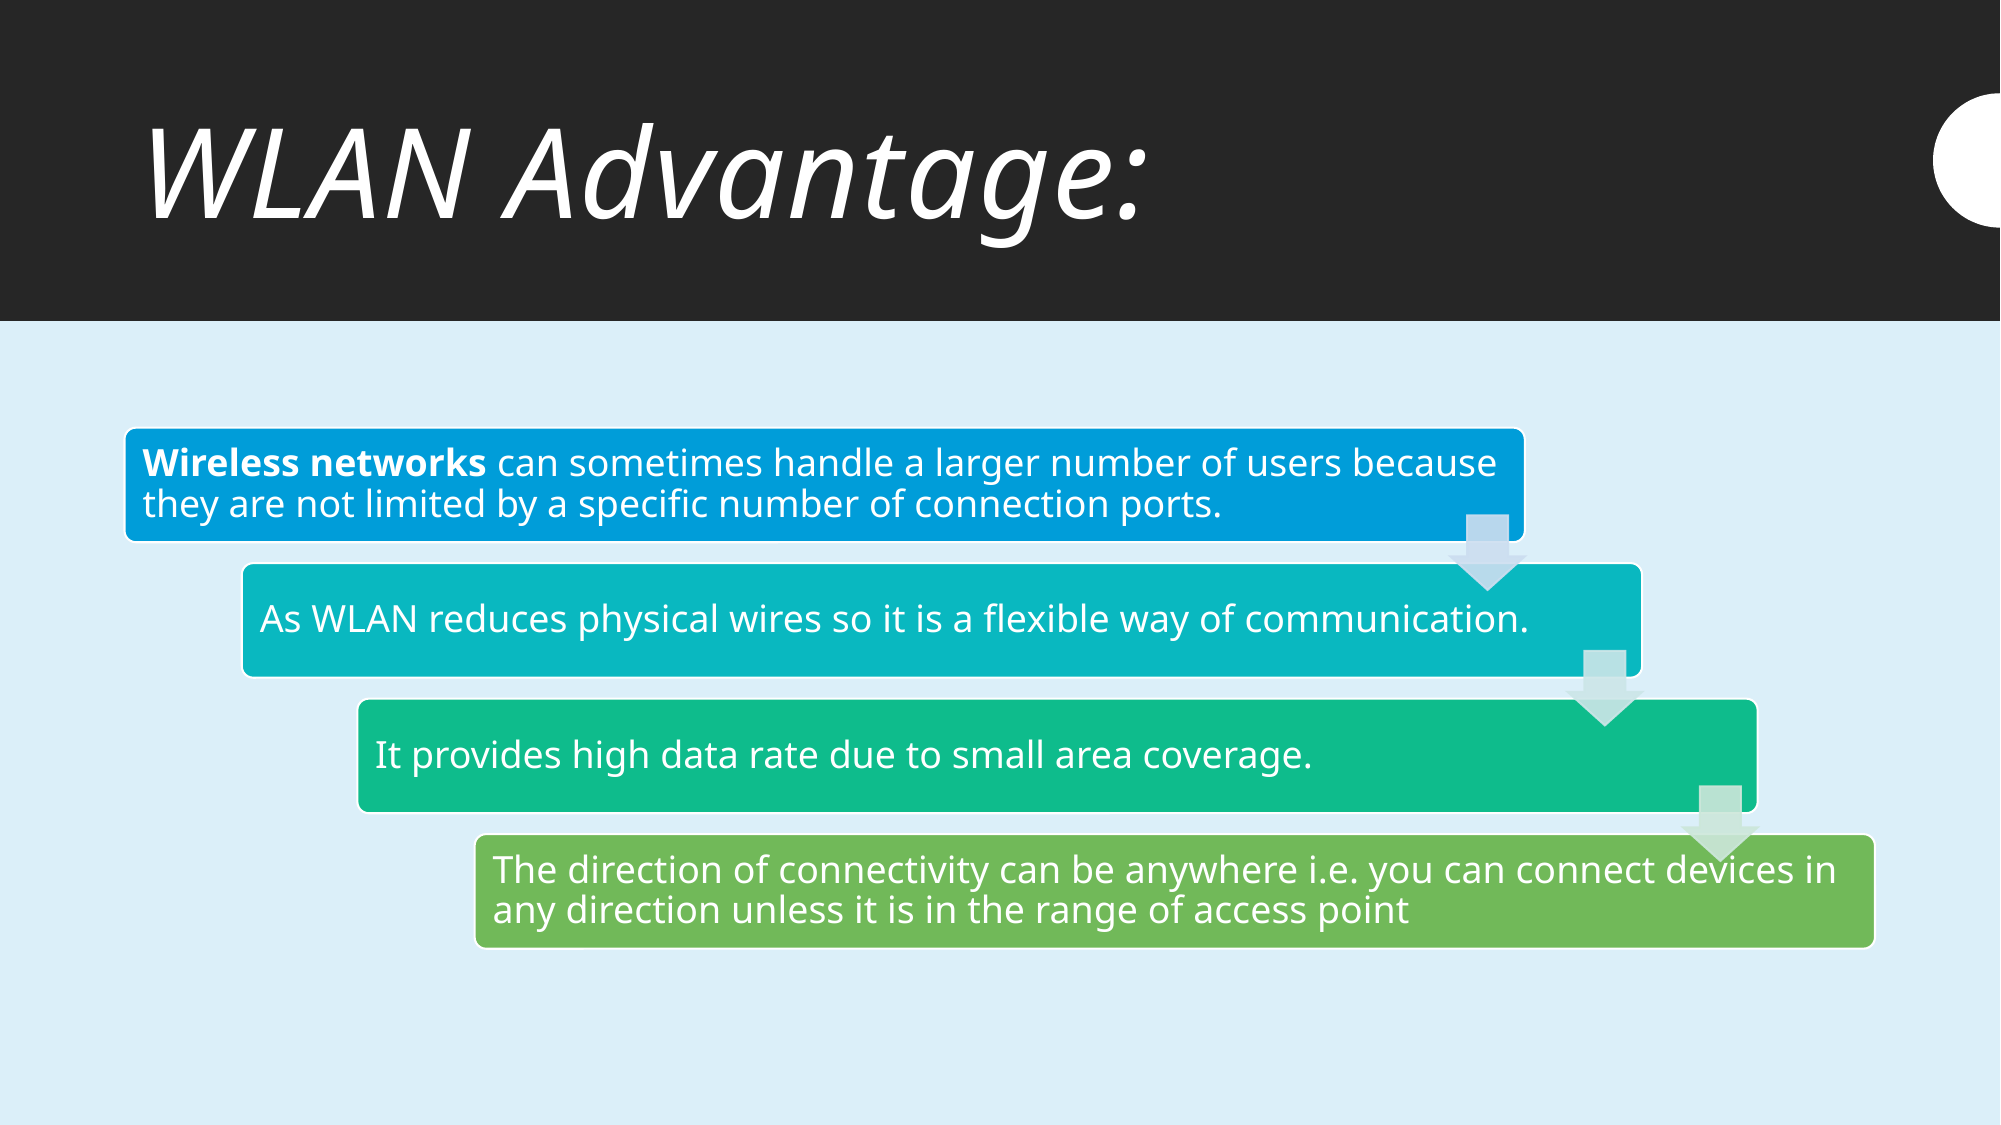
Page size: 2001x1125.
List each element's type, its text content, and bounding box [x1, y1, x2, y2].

text_box [1933, 93, 2000, 228]
text_box [0, 322, 2000, 1125]
text_box [0, 0, 2000, 322]
title WLAN Advantage: [124, 68, 1875, 287]
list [124, 427, 1875, 949]
